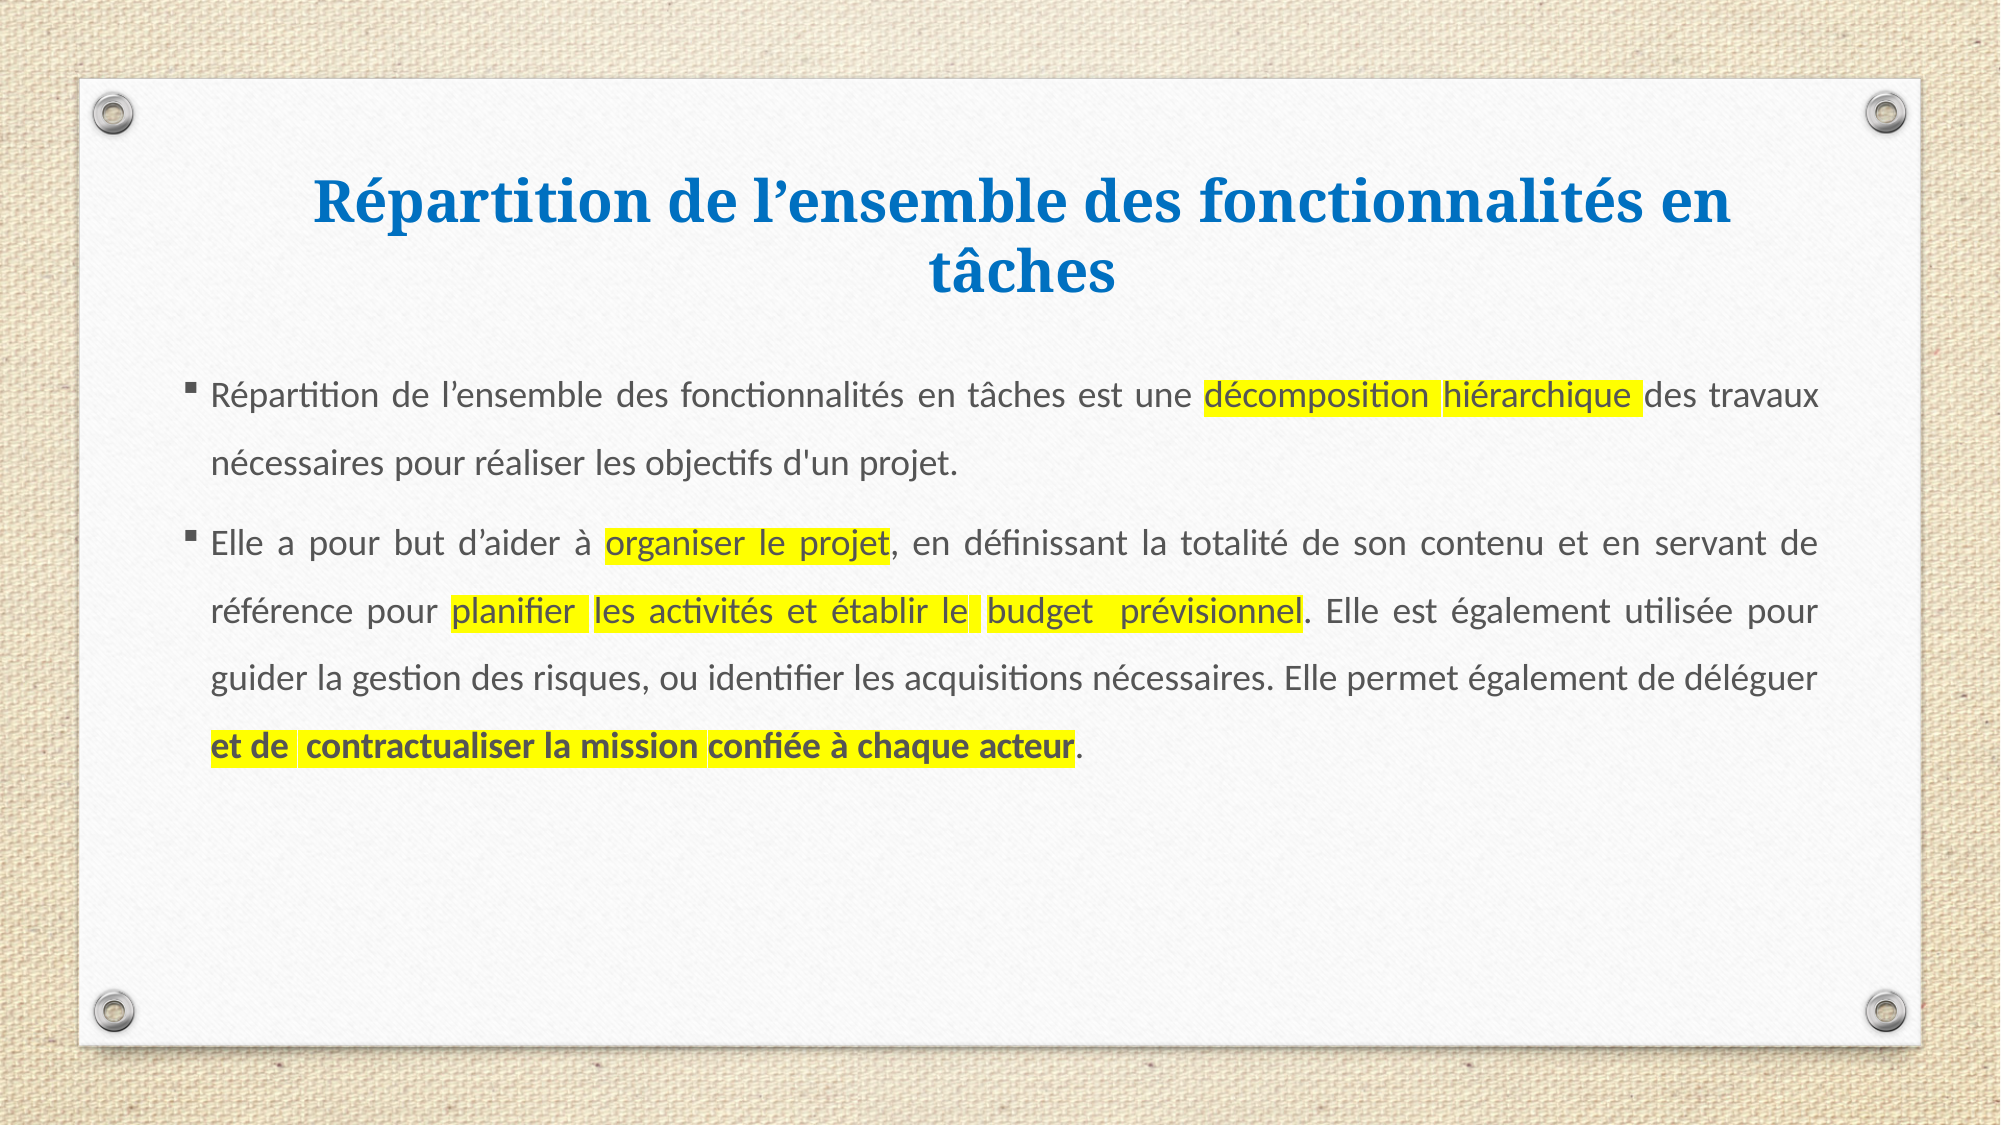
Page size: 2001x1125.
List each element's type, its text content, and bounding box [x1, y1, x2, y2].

picture [0, 0, 2001, 1125]
text_box Répartition de l’ensemble des fonctionnalités en tâches [240, 157, 1806, 312]
text_box Répartition de l’ensemble des fonctionnalités en tâches est une décomposition hiérarchique des travaux nécessaires pour réaliser les objectifs d'un projet. Elle a pour but d’aider à organiser le projet, en définissant la totalité de son contenu et en servant de référence pour planifier les activités et établir le budget prévisionnel. Elle est également utilisée pour guider la gestion des risques, ou identifier les acquisitions nécessaires. Elle permet également de déléguer et de contractualiser la mission confiée à chaque acteur. [165, 340, 1835, 773]
